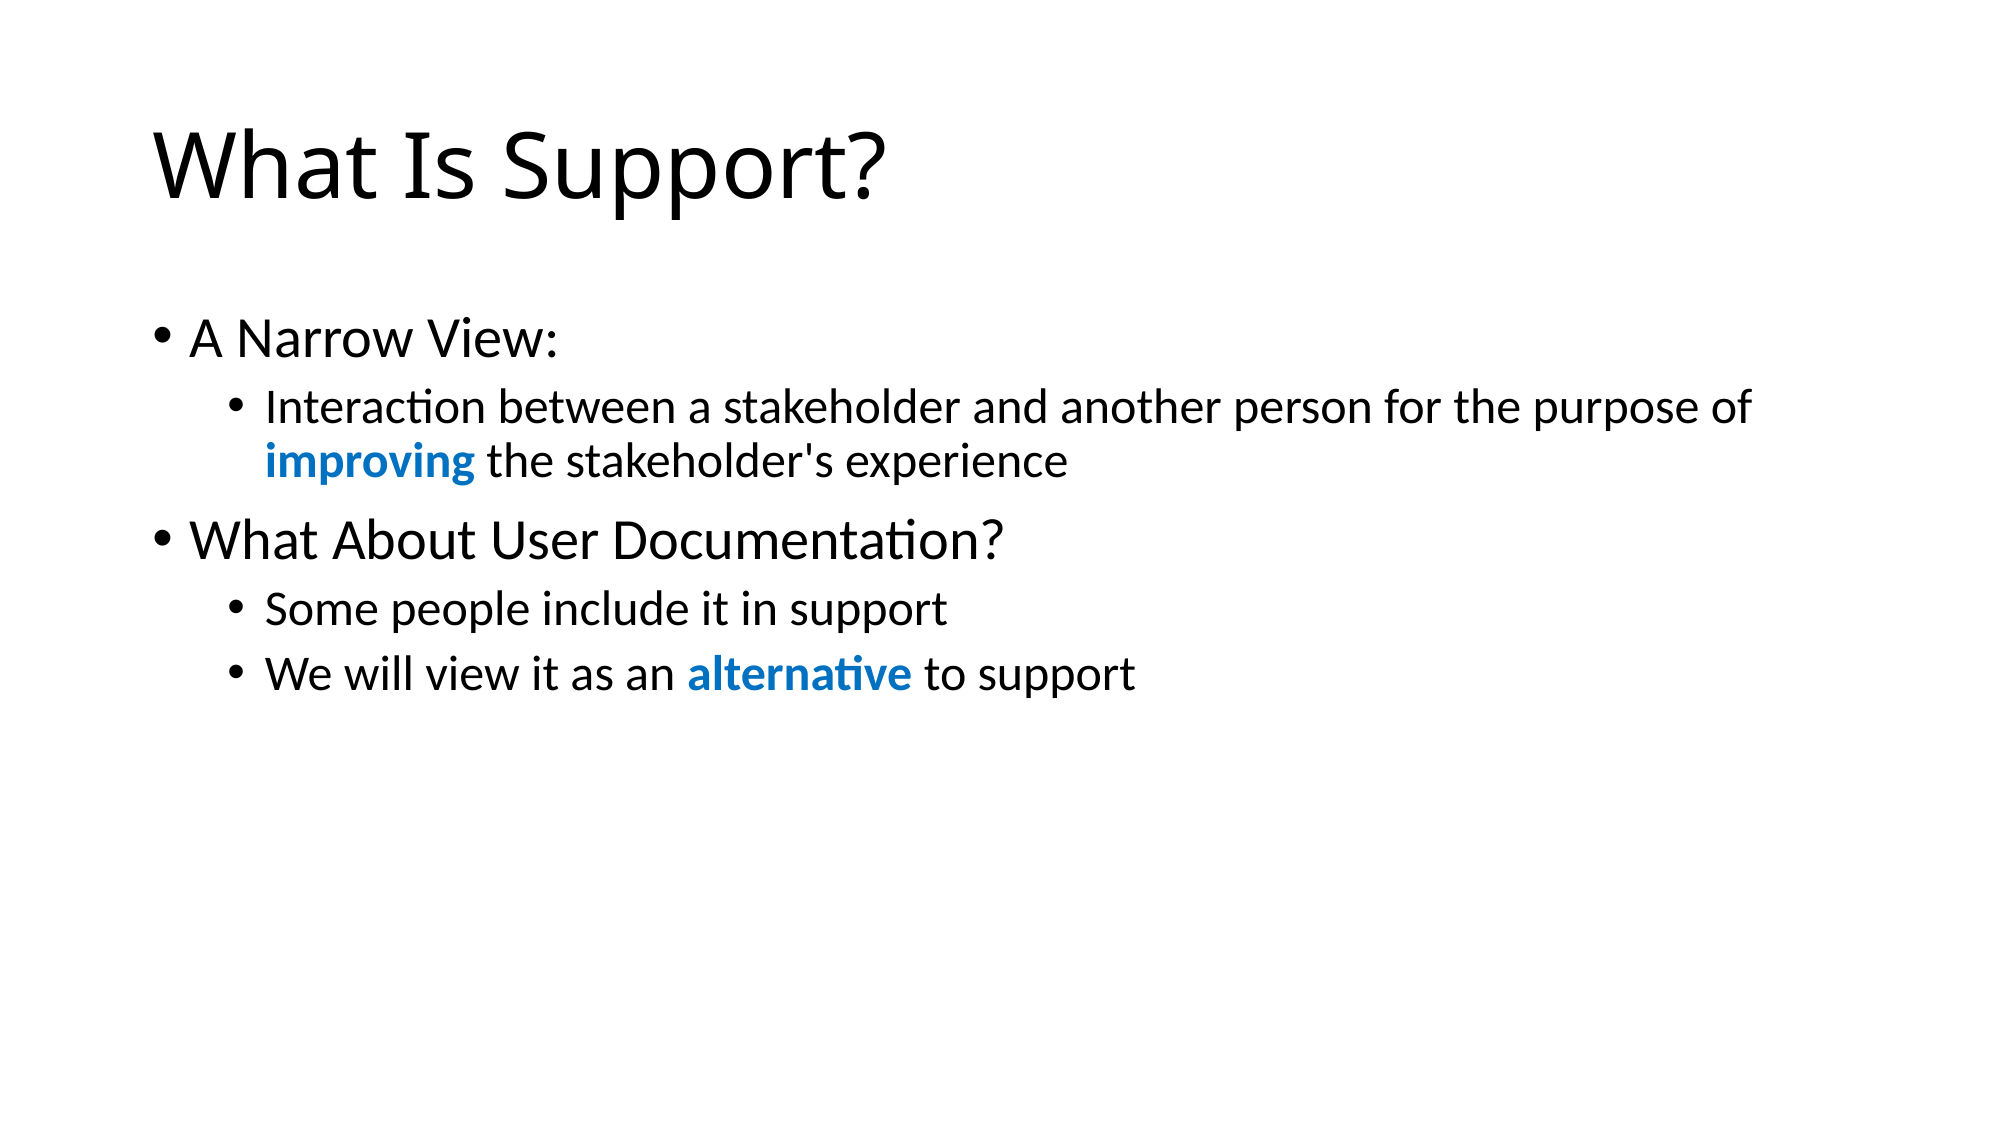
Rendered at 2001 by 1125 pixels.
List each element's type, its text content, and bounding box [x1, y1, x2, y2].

title What Is Support? [137, 59, 1863, 278]
list A Narrow View: Interaction between a stakeholder and another person for the purpose of improving the stakeholder's experience What About User Documentation? Some people include it in support We will view it as an alternative to support [137, 299, 1863, 1014]
